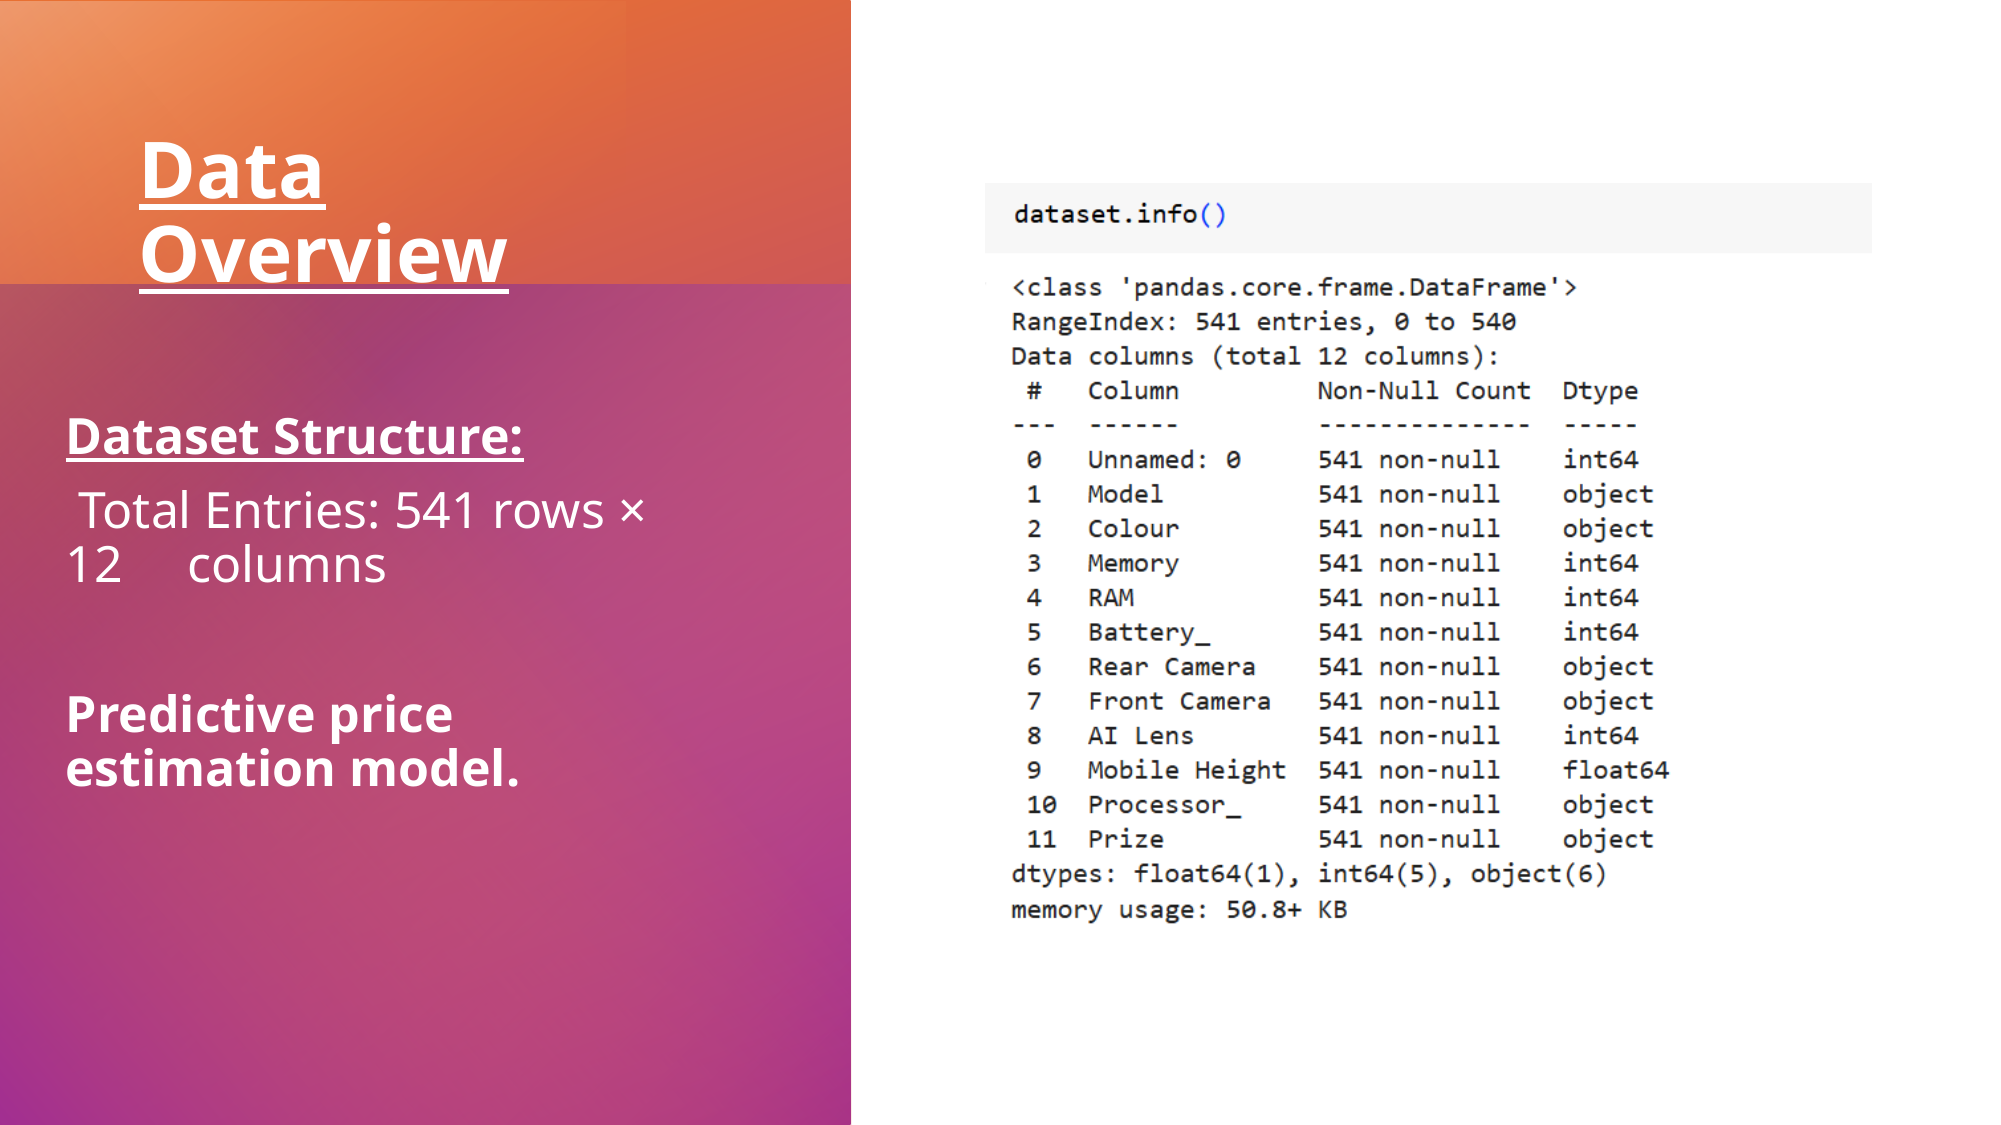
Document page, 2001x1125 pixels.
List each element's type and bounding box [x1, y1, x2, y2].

picture [984, 182, 1873, 943]
text_box [0, 0, 853, 1125]
